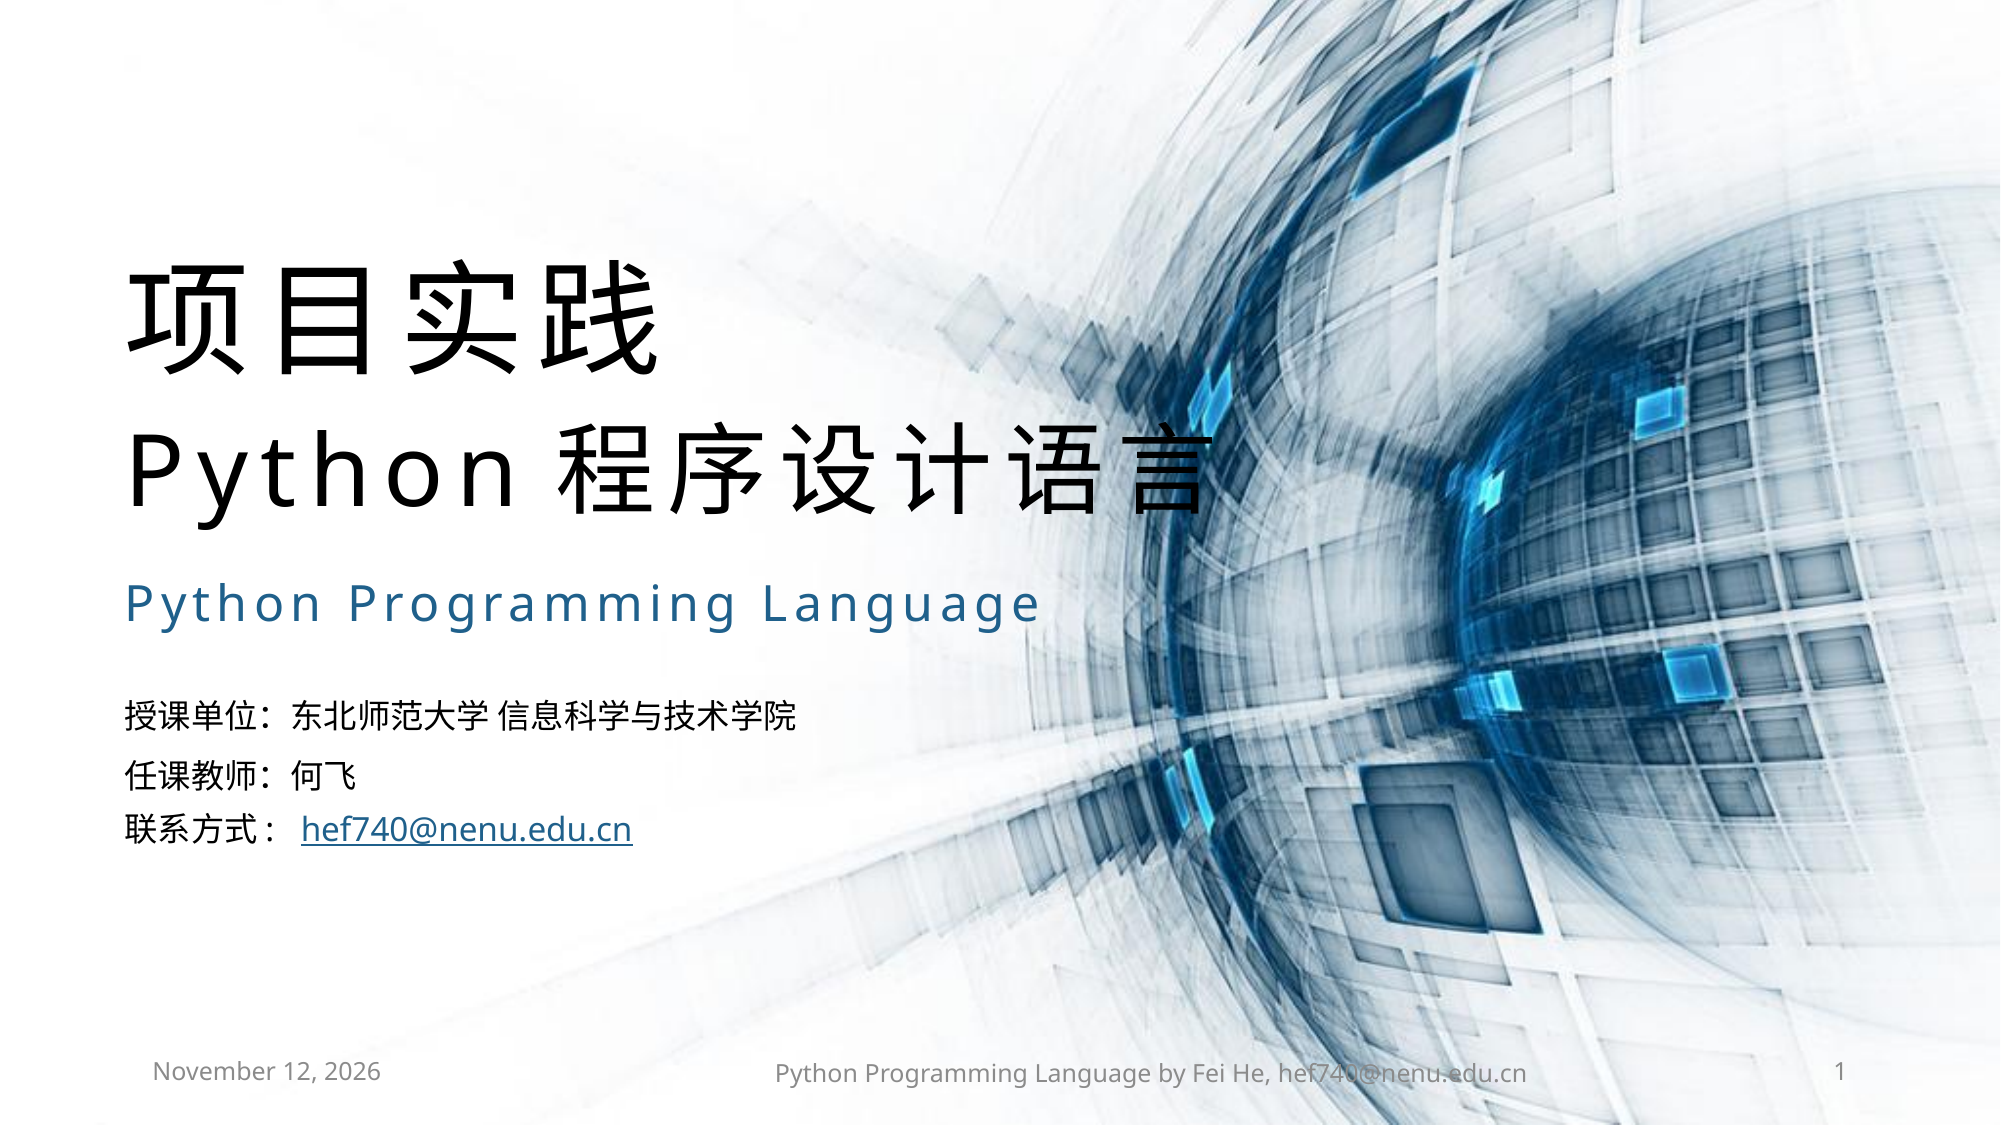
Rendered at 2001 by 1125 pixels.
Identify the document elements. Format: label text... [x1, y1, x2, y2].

footer Python Programming Language by Fei He, hef740@nenu.edu.cn [662, 1042, 1641, 1103]
picture [0, 0, 2001, 1125]
text_box 授课单位：东北师范大学 信息科学与技术学院 任课教师：何飞 [109, 668, 1122, 803]
slide_number 1 [1641, 1042, 1863, 1103]
text_box 联系方式: hef740@nenu.edu.cn [109, 803, 932, 861]
text_box 项目实践 [109, 232, 1090, 398]
text_box Python Programming Language [109, 564, 1110, 639]
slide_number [137, 1042, 588, 1103]
text_box Python程序设计语言 [109, 399, 1253, 535]
